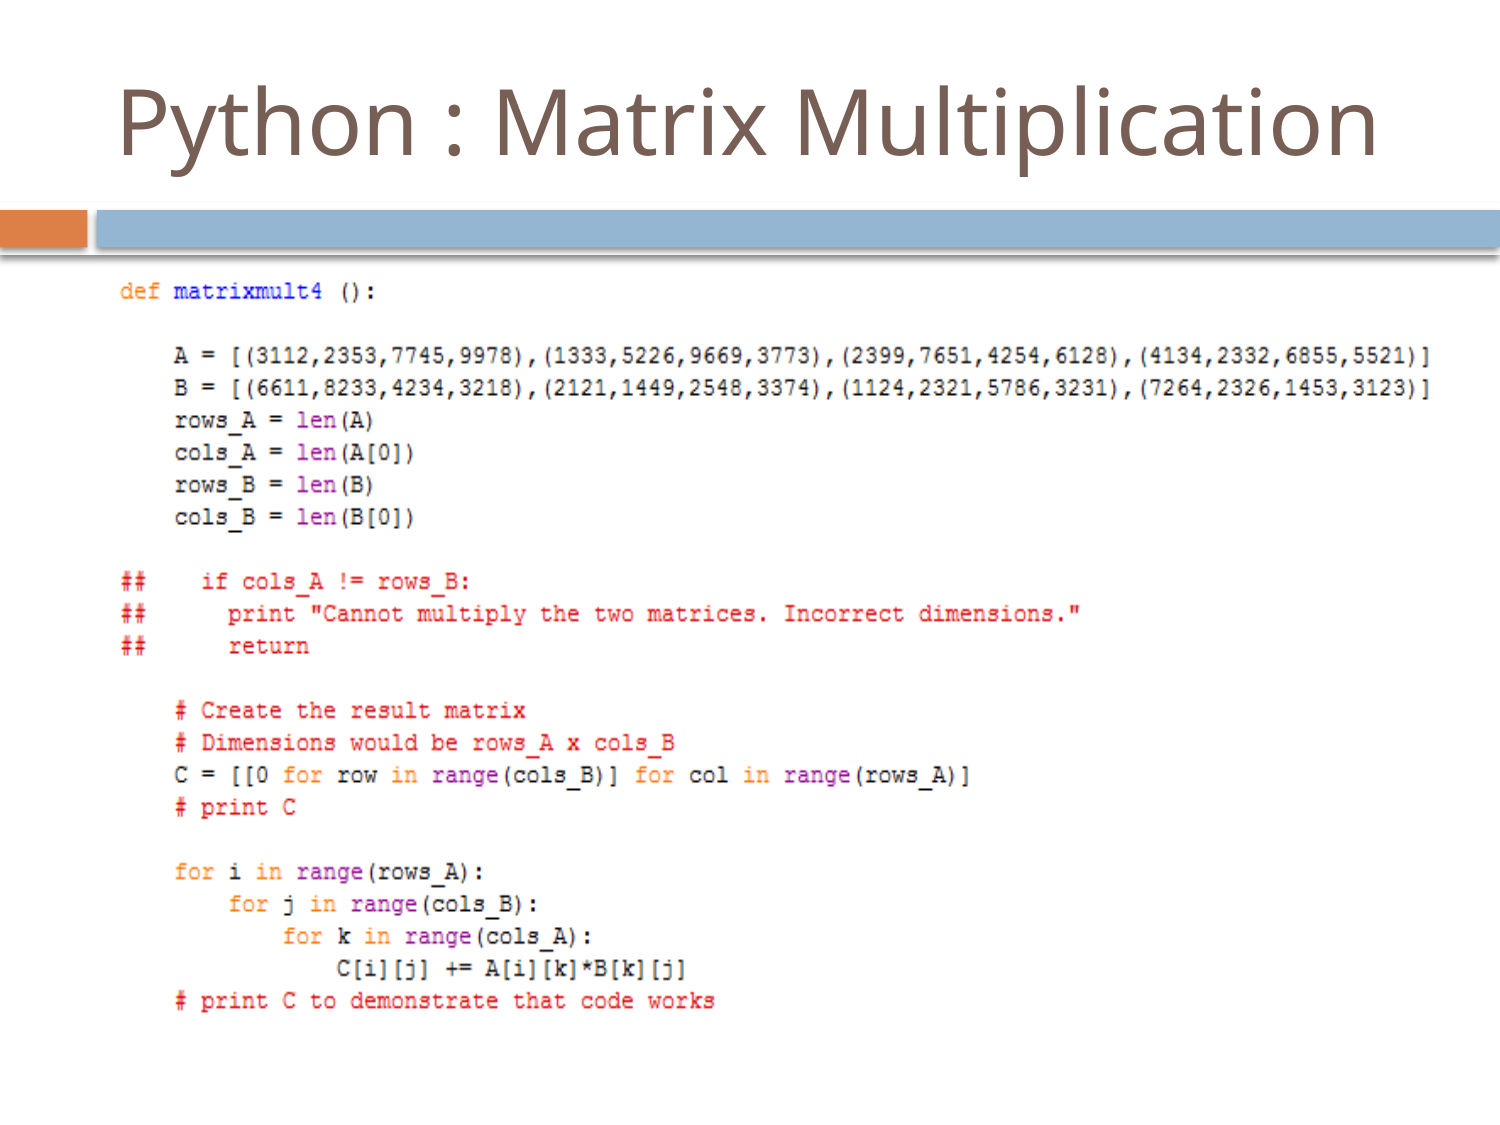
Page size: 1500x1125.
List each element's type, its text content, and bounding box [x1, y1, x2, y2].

title Python : Matrix Multiplication [100, 37, 1438, 200]
picture [111, 274, 1448, 1048]
